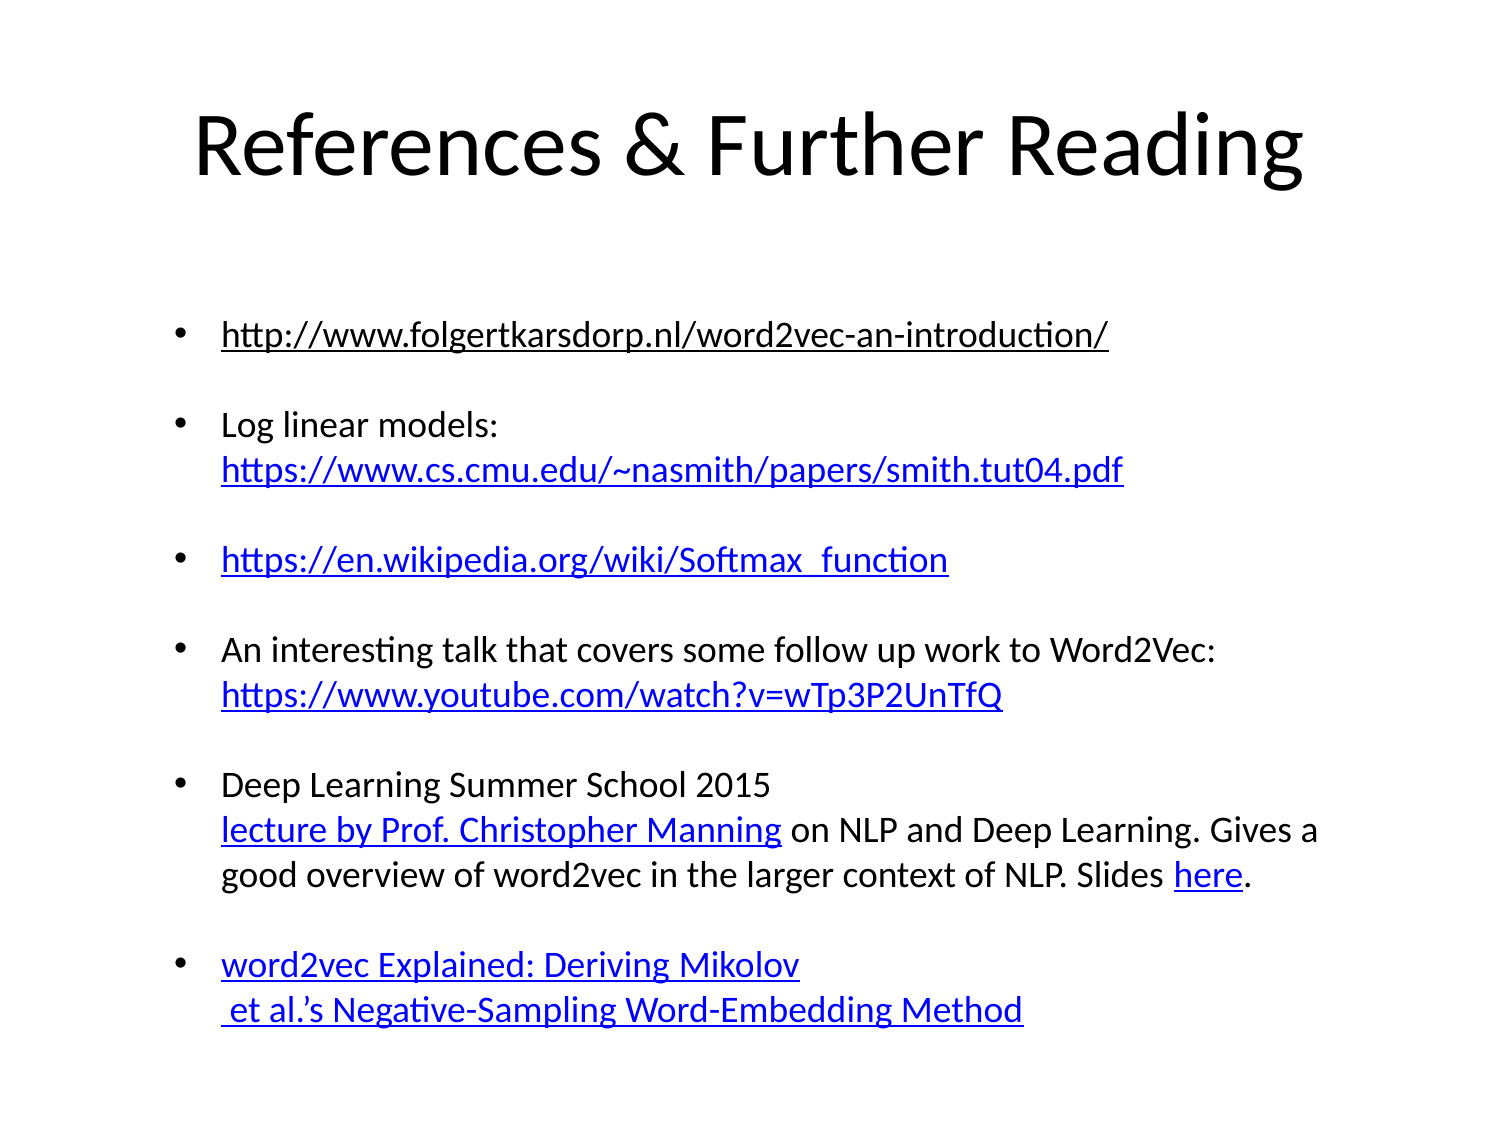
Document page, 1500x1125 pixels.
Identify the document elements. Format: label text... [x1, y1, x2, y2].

title References & Further Reading [75, 45, 1425, 233]
text_box http://www.folgertkarsdorp.nl/word2vec-an-introduction/ Log linear models: https://www.cs.cmu.edu/~nasmith/papers/smith.tut04.pdf https://en.wikipedia.org/wiki/Softmax_function An interesting talk that covers some follow up work to Word2Vec: https://www.youtube.com/watch?v=wTp3P2UnTfQ Deep Learning Summer School 2015 lecture by Prof. Christopher Manning on NLP and Deep Learning. Gives a good overview of word2vec in the larger context of NLP. Slides here. word2vec Explained: Deriving Mikolov et al.’s Negative-Sampling Word-Embedding Method [159, 302, 1353, 1083]
